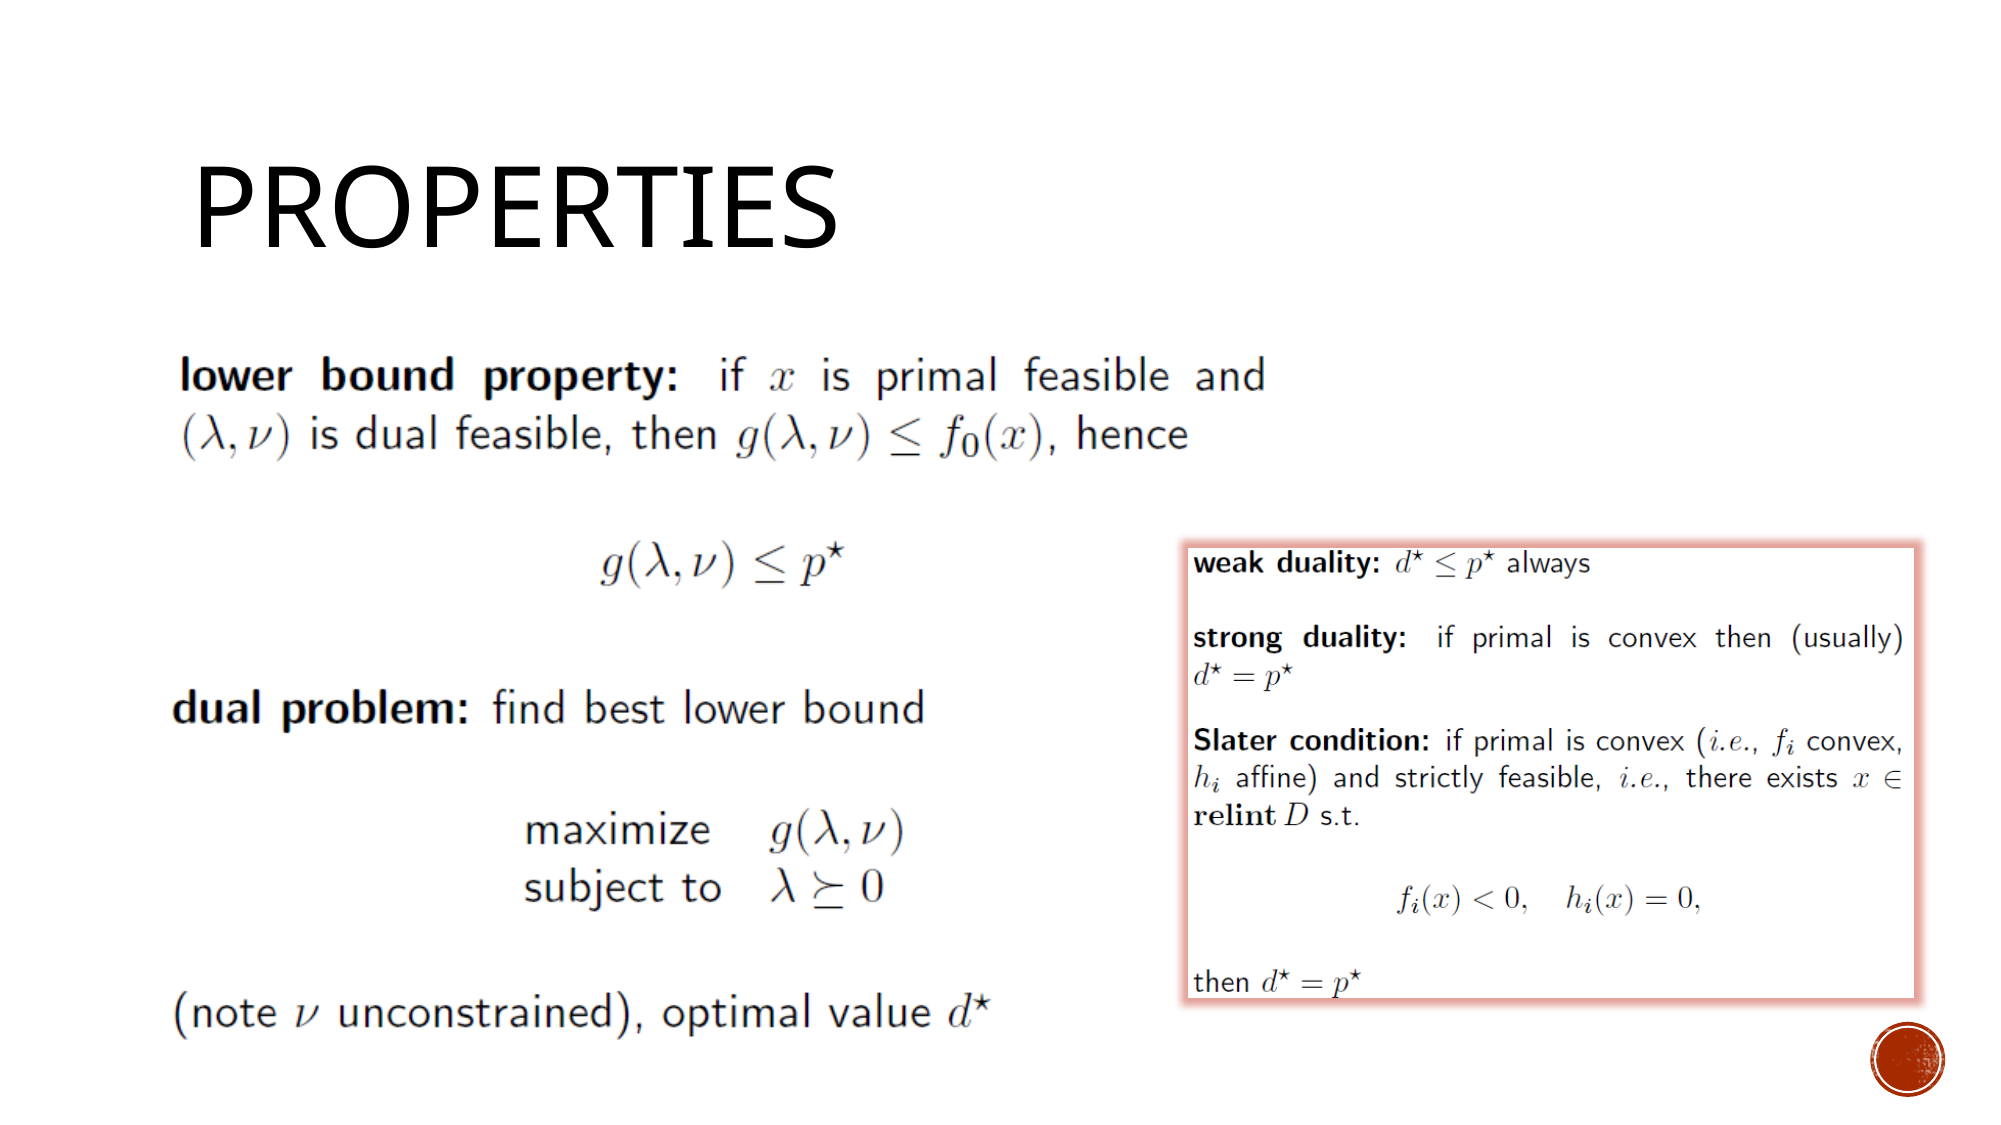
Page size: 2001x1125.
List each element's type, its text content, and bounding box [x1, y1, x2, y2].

picture [167, 680, 1001, 1064]
picture [175, 347, 1914, 998]
title properties [175, 79, 1826, 344]
